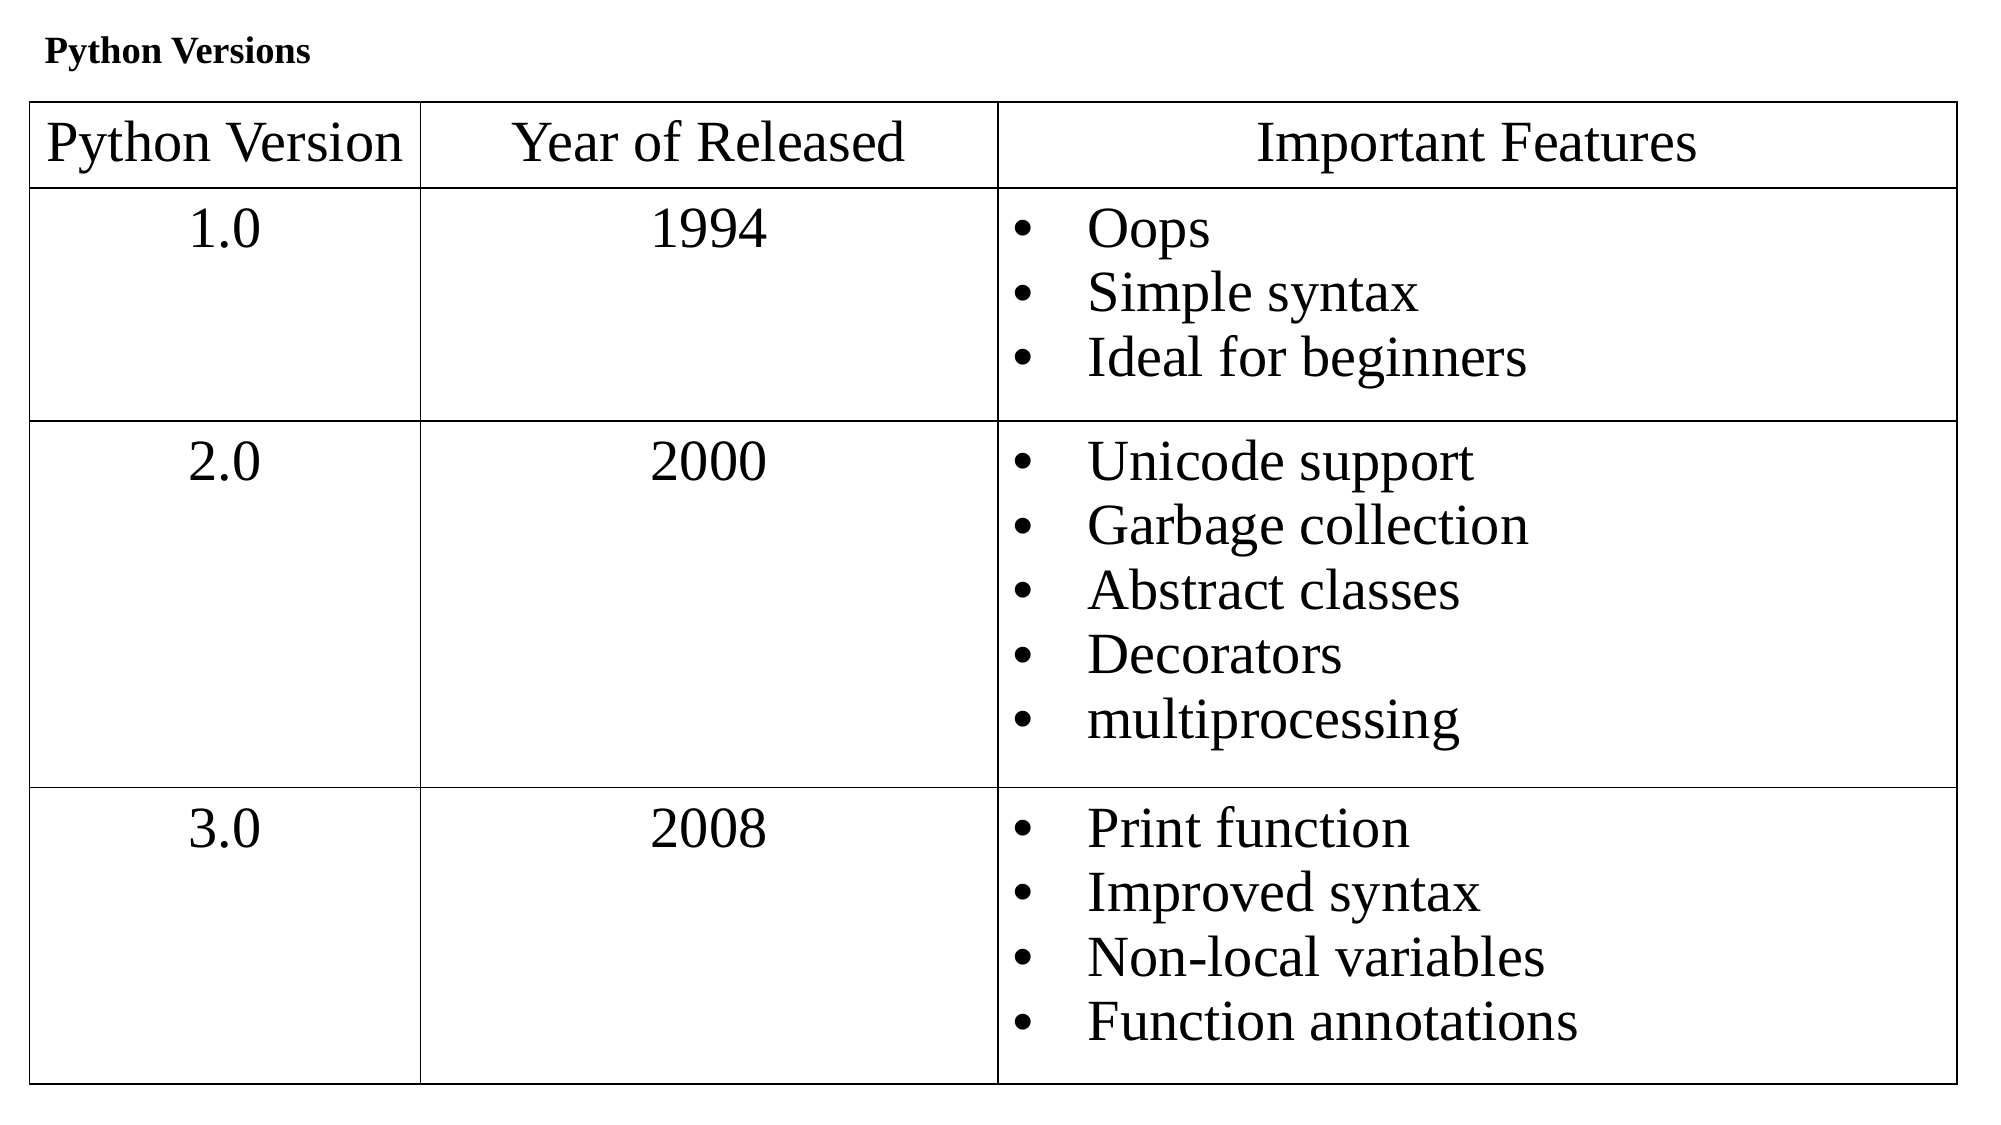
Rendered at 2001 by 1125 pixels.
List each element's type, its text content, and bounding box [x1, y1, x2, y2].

table_cell Print function Improved syntax Non-local variables Function annotations [999, 788, 1956, 1083]
table_cell 2.0 [30, 422, 420, 787]
table_cell 1.0 [30, 189, 420, 420]
table_cell Oops Simple syntax Ideal for beginners [999, 189, 1956, 420]
table_cell 2000 [421, 422, 997, 787]
table_header Important Features [999, 103, 1956, 187]
table_cell Unicode support Garbage collection Abstract classes Decorators multiprocessing [999, 422, 1956, 787]
table_header Python Version [30, 103, 420, 187]
table_header Year of Released [421, 103, 997, 187]
table_cell 3.0 [30, 788, 420, 1083]
table_cell 1994 [421, 189, 997, 420]
title Python Versions [29, 22, 1957, 80]
table_cell 2008 [421, 788, 997, 1083]
